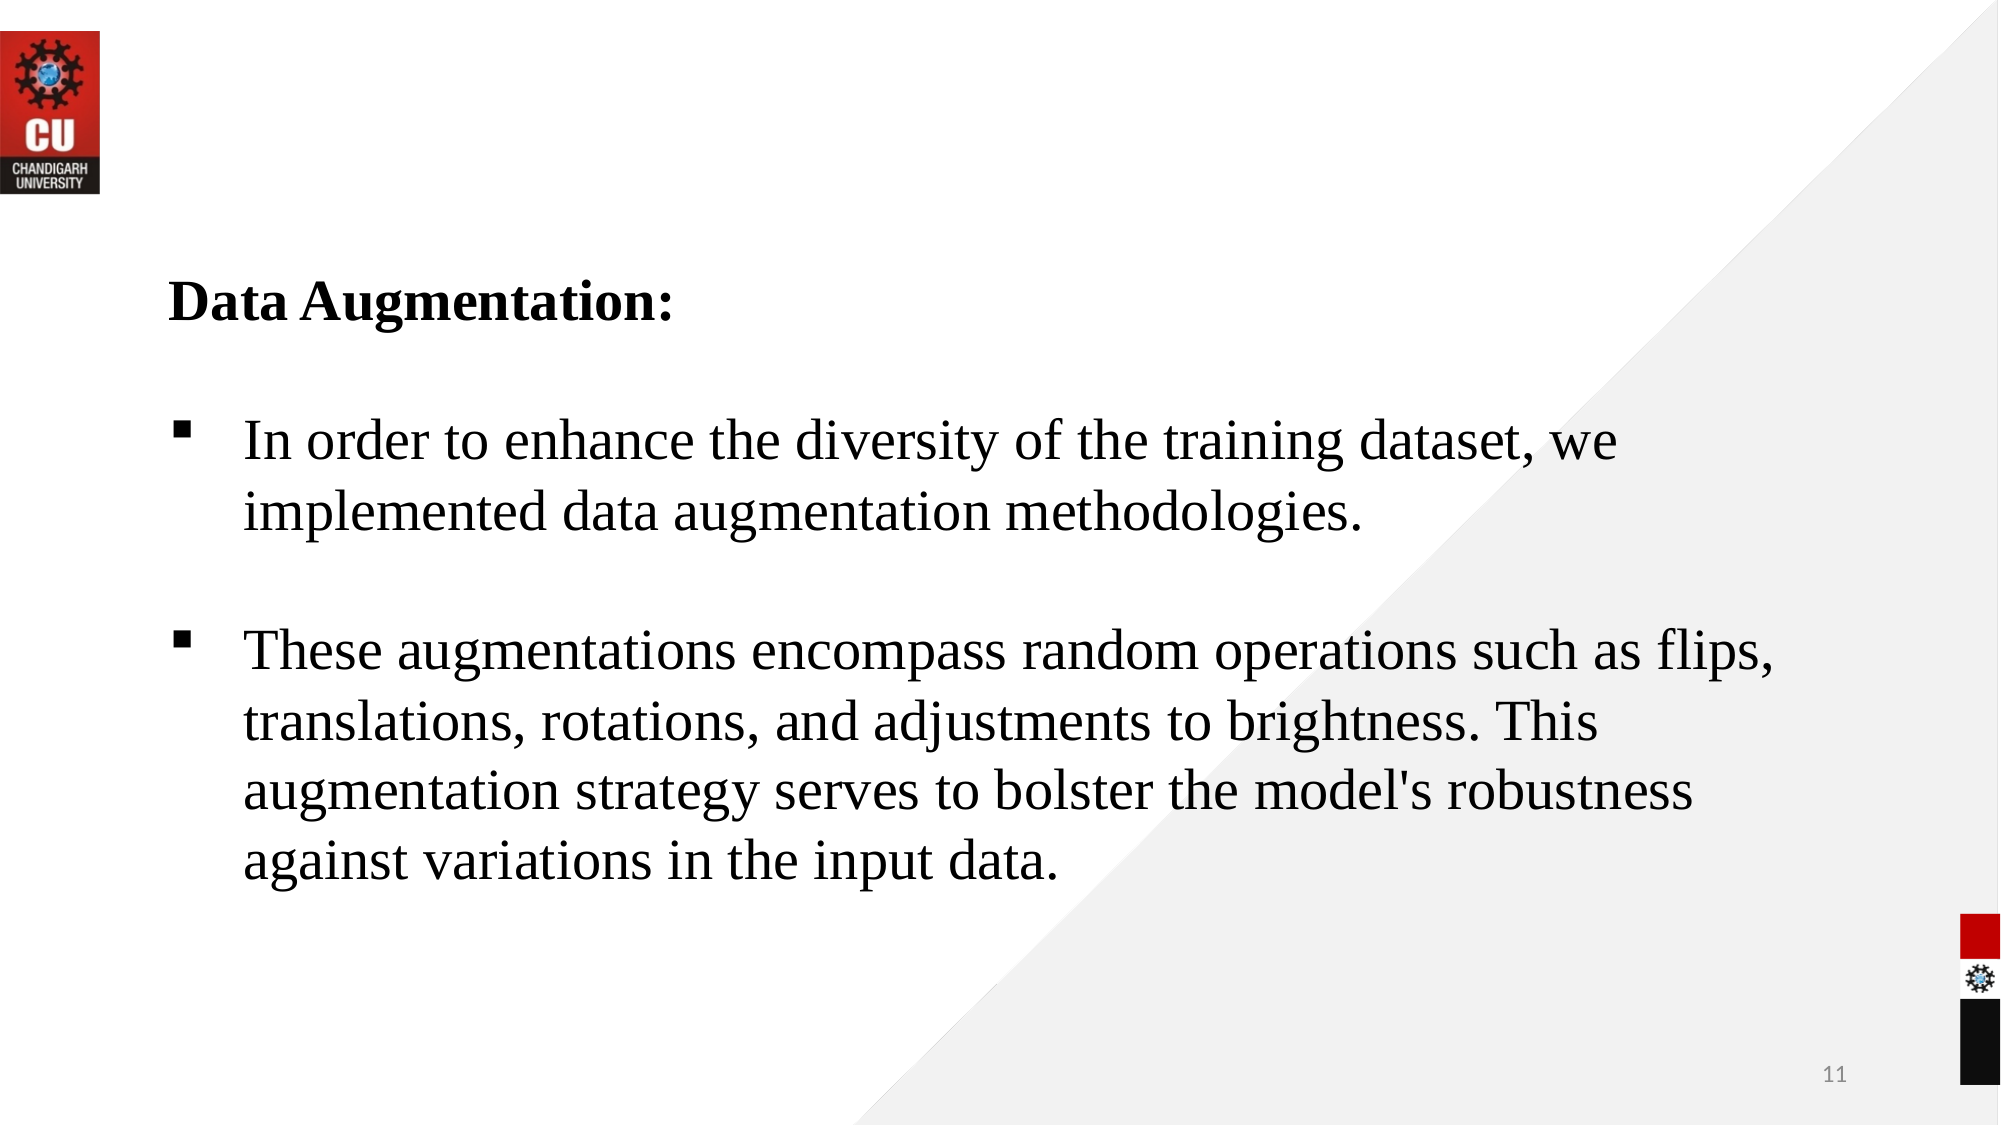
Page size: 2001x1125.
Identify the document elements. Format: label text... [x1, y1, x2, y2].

text_box Data Augmentation: In order to enhance the diversity of the training dataset, we implemented data augmentation methodologies. These augmentations encompass random operations such as flips, translations, rotations, and adjustments to brightness. This augmentation strategy serves to bolster the model's robustness against variations in the input data. [153, 254, 1863, 899]
picture [0, 0, 2001, 1125]
slide_number 11 [1412, 1042, 1863, 1103]
